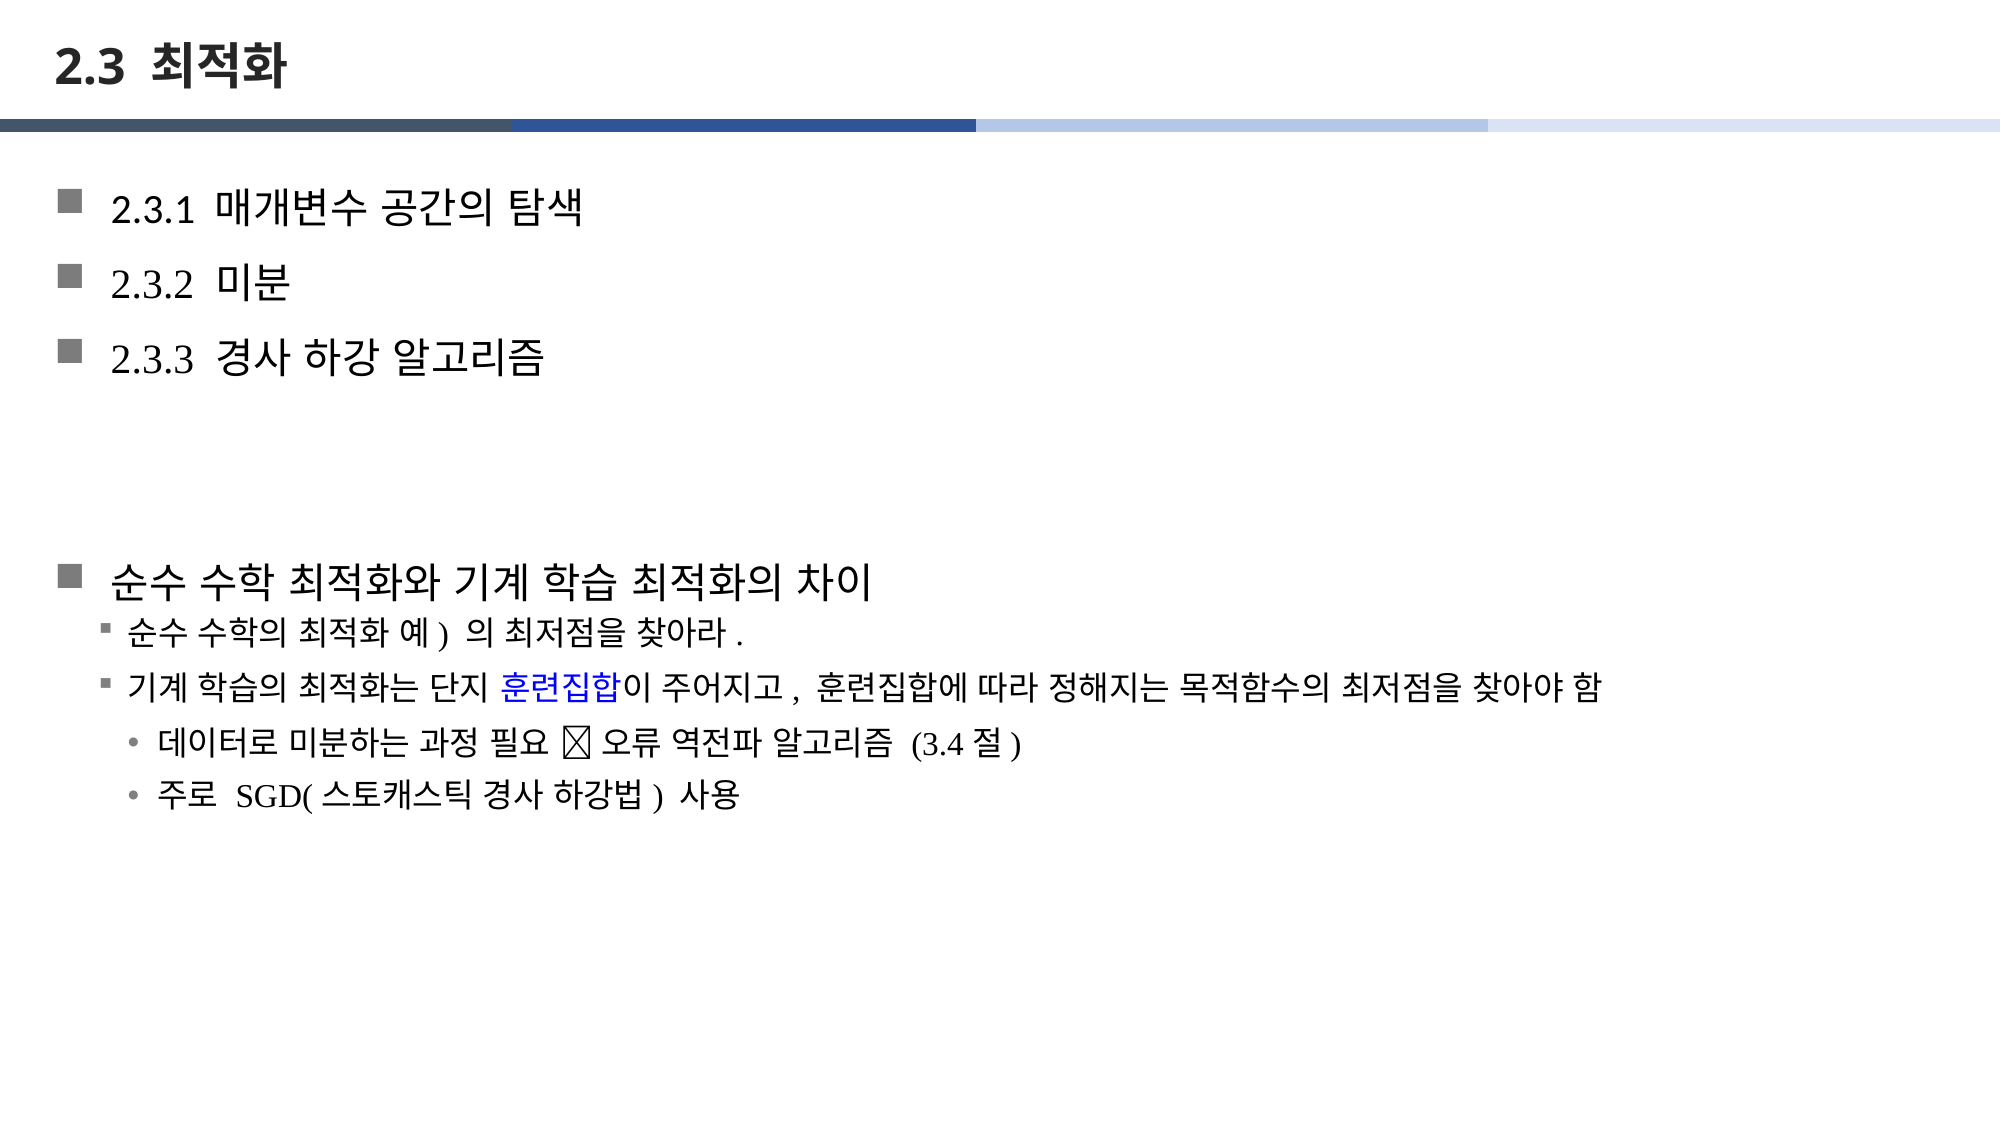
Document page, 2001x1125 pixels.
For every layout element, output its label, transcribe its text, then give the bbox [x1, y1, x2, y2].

title 2.3 최적화 [39, 23, 1693, 114]
